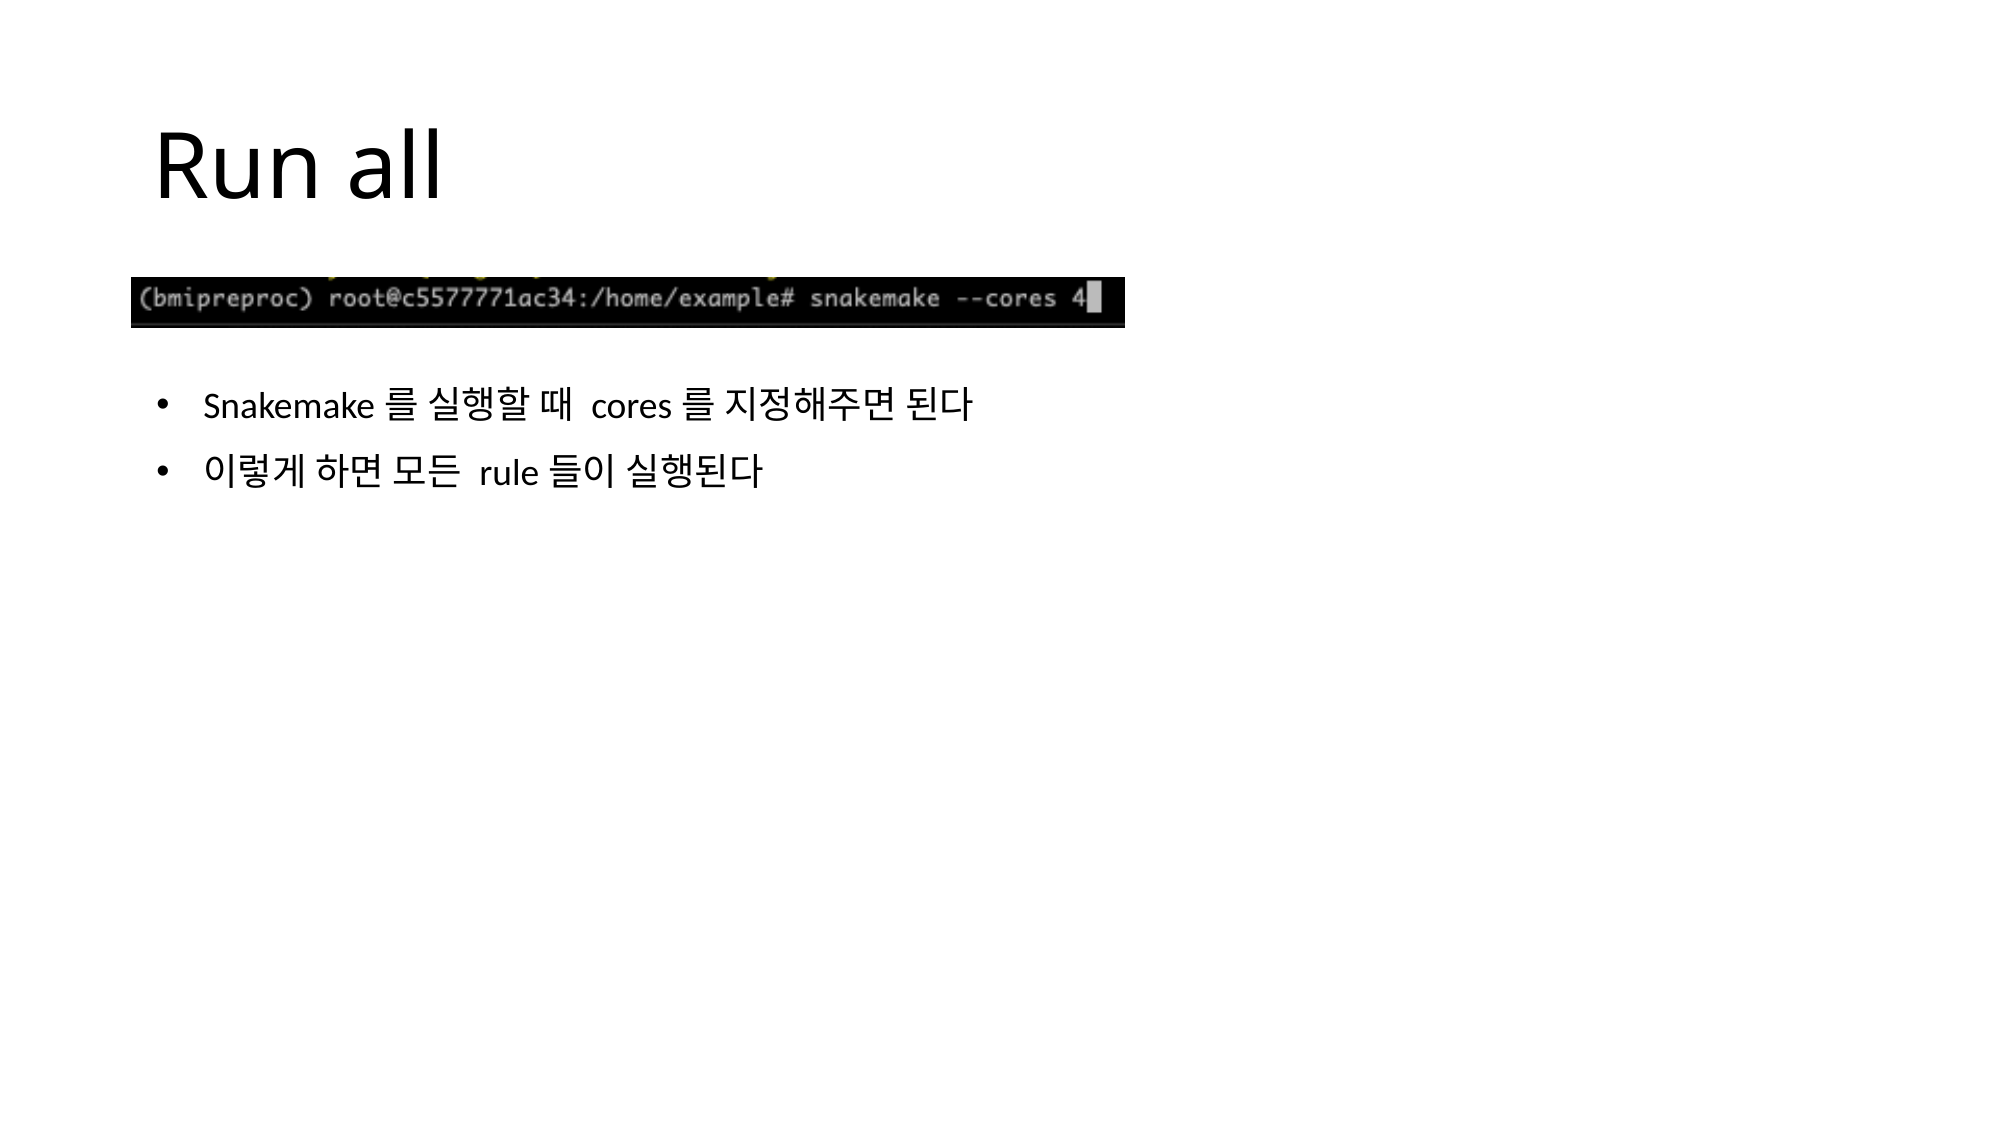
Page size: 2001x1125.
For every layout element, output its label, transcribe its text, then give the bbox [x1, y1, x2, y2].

picture [131, 277, 1125, 328]
title Run all [137, 59, 1863, 278]
text_box Snakemake를 실행할 때 cores를 지정해주면 된다 이렇게 하면 모든 rule들이 실행된다 [141, 350, 990, 501]
